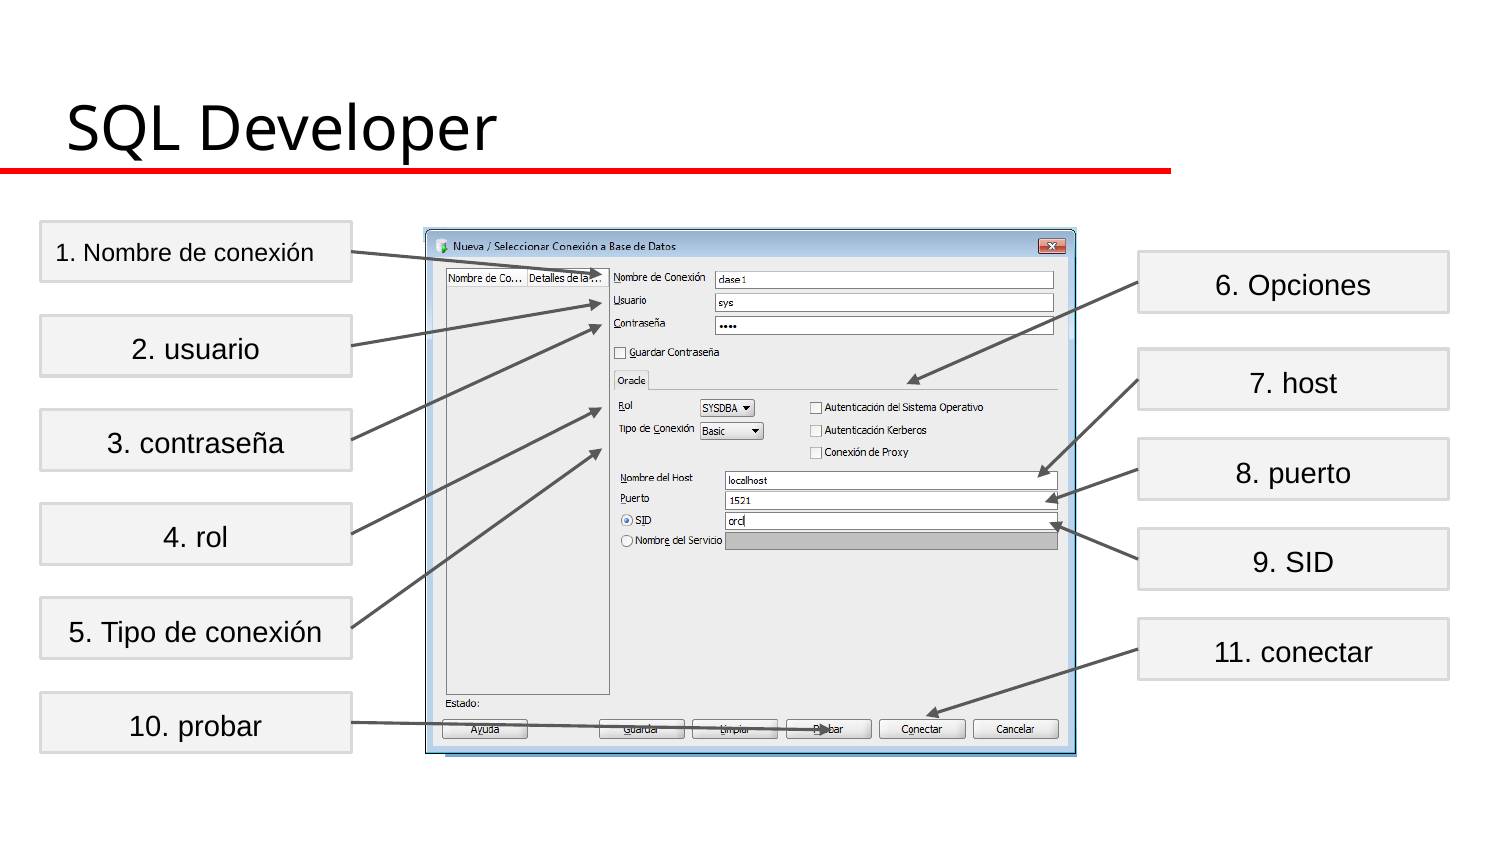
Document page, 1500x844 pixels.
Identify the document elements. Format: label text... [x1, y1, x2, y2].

text_box 8. puerto [1143, 438, 1449, 500]
text_box 6. Opciones [1138, 251, 1449, 313]
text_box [906, 281, 1139, 385]
text_box 5. Tipo de conexión [40, 597, 352, 659]
text_box 7. host [1143, 349, 1449, 410]
text_box 11. conectar [1138, 618, 1449, 680]
text_box 4. rol [40, 503, 345, 565]
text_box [925, 648, 1139, 717]
picture [423, 226, 1077, 757]
text_box 10. probar [40, 692, 352, 753]
title SQL Developer [51, 72, 1449, 167]
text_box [350, 722, 833, 731]
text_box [1048, 522, 1139, 560]
text_box 1. Nombre de conexión [40, 221, 352, 282]
text_box 9. SID [1138, 528, 1449, 590]
text_box 2. usuario [40, 315, 345, 377]
text_box 3. contraseña [40, 409, 345, 471]
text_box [350, 407, 603, 447]
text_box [350, 251, 603, 275]
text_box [350, 448, 603, 629]
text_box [350, 302, 603, 323]
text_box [1037, 379, 1139, 478]
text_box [1044, 468, 1139, 503]
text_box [350, 324, 603, 406]
